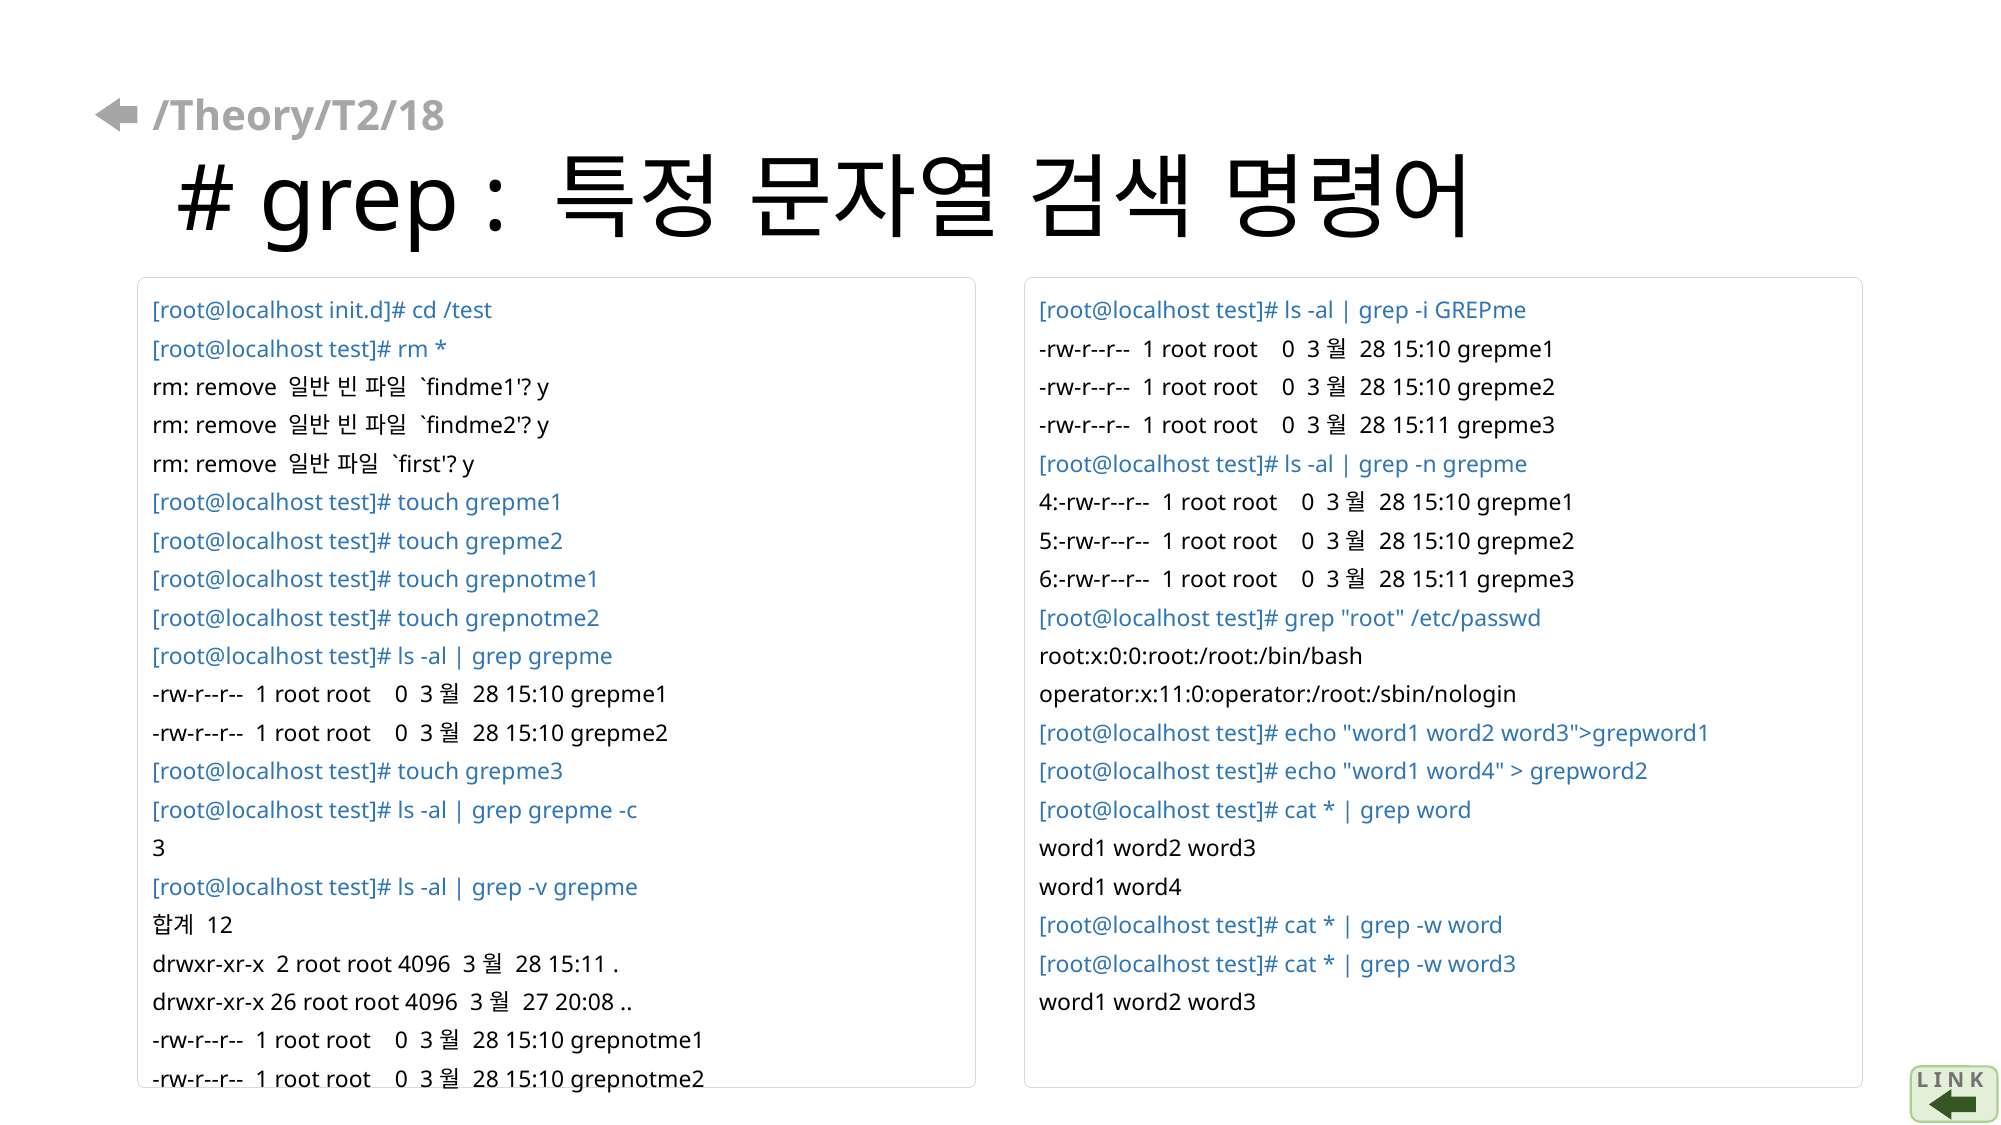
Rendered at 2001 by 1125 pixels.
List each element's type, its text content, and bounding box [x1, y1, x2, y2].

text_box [1024, 277, 1863, 1088]
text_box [137, 277, 976, 1125]
title /Theory/T2/18 # grep : 특정 문자열 검색 명령어 [137, 59, 1863, 278]
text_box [1901, 1059, 2000, 1125]
text_box [93, 95, 139, 134]
